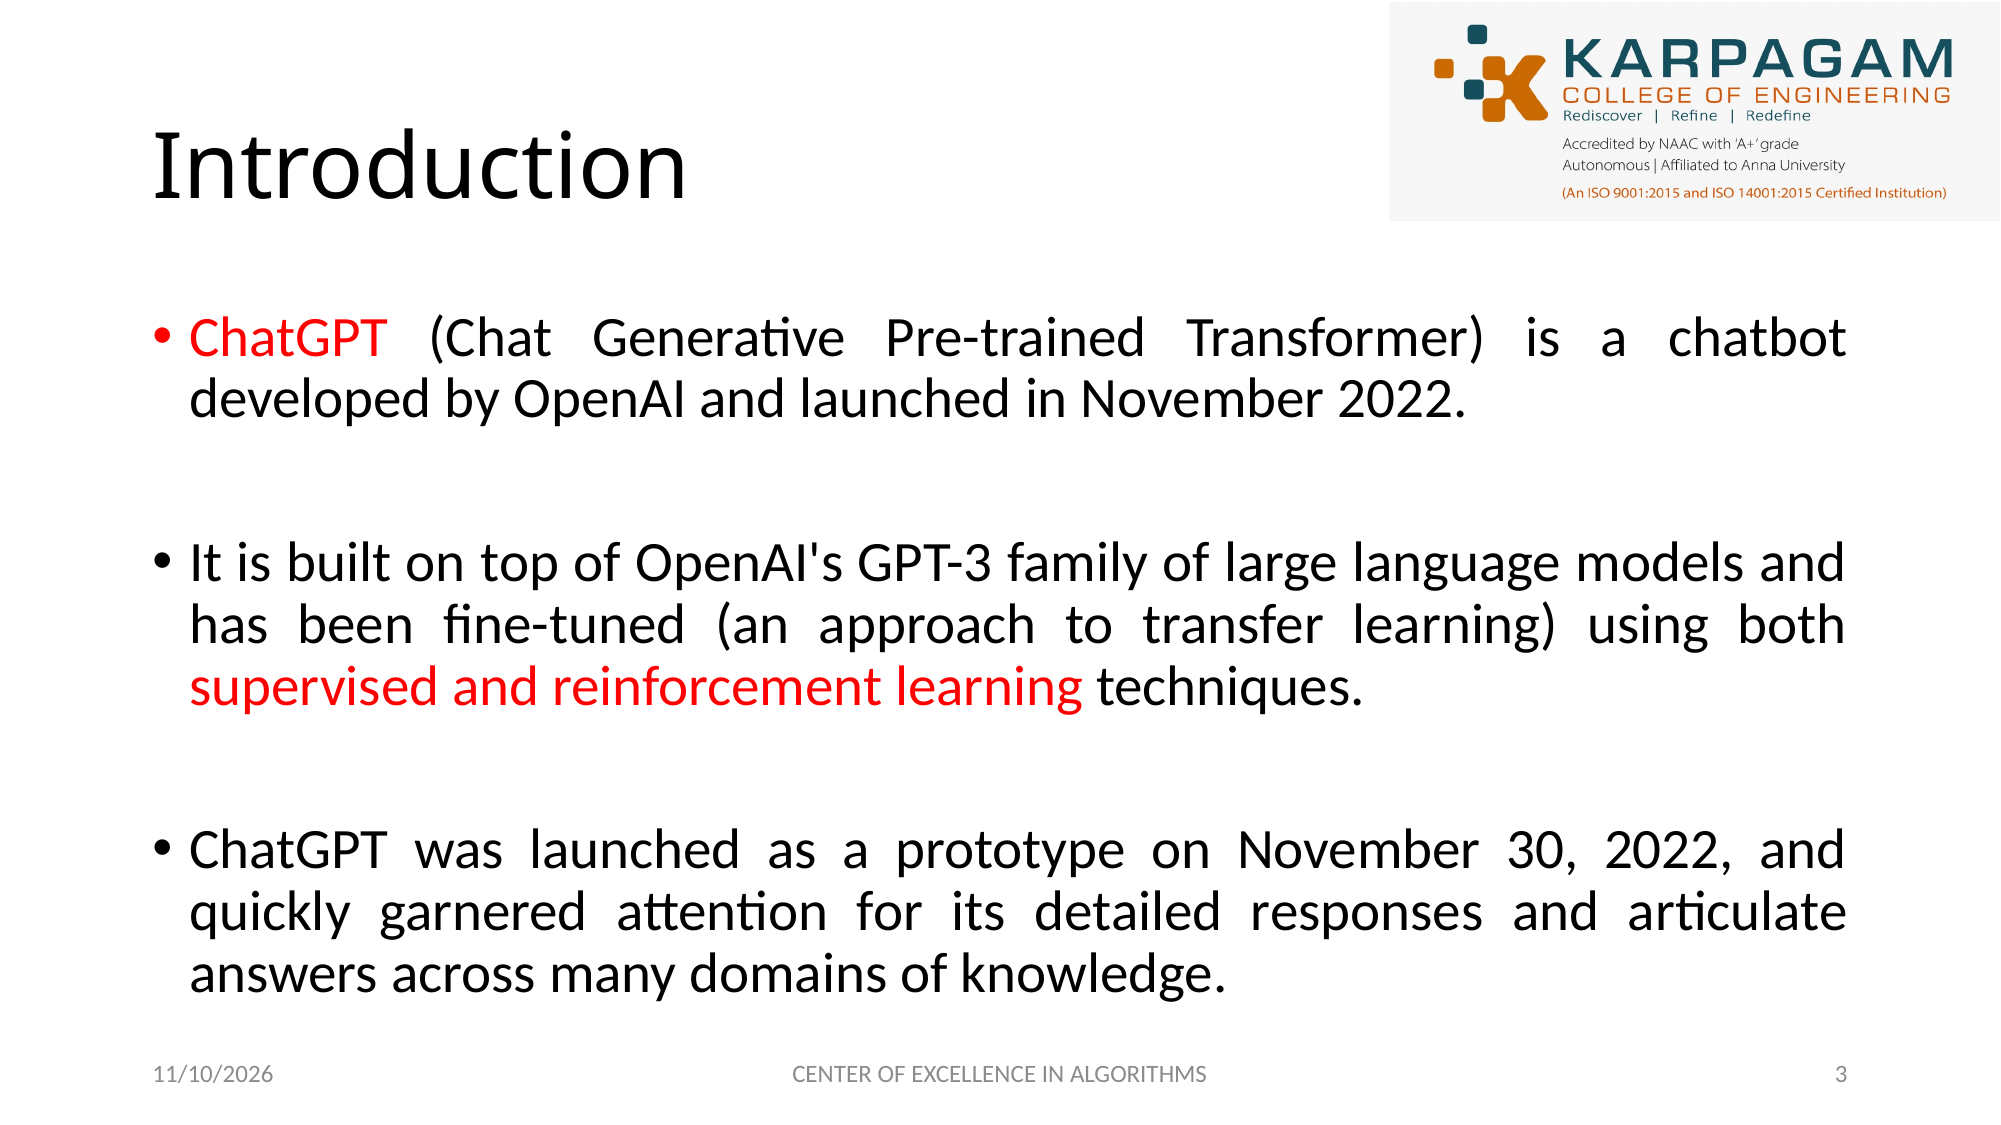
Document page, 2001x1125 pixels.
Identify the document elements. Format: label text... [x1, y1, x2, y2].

picture [1389, 2, 2000, 221]
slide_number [137, 1042, 588, 1103]
footer CENTER OF EXCELLENCE IN ALGORITHMS [662, 1042, 1338, 1103]
slide_number 3 [1412, 1042, 1863, 1103]
title Introduction [137, 59, 1863, 278]
list ChatGPT (Chat Generative Pre-trained Transformer) is a chatbot developed by OpenAI and launched in November 2022. It is built on top of OpenAI's GPT-3 family of large language models and has been fine-tuned (an approach to transfer learning) using both supervised and reinforcement learning techniques. ChatGPT was launched as a prototype on November 30, 2022, and quickly garnered attention for its detailed responses and articulate answers across many domains of knowledge. [137, 299, 1863, 1014]
